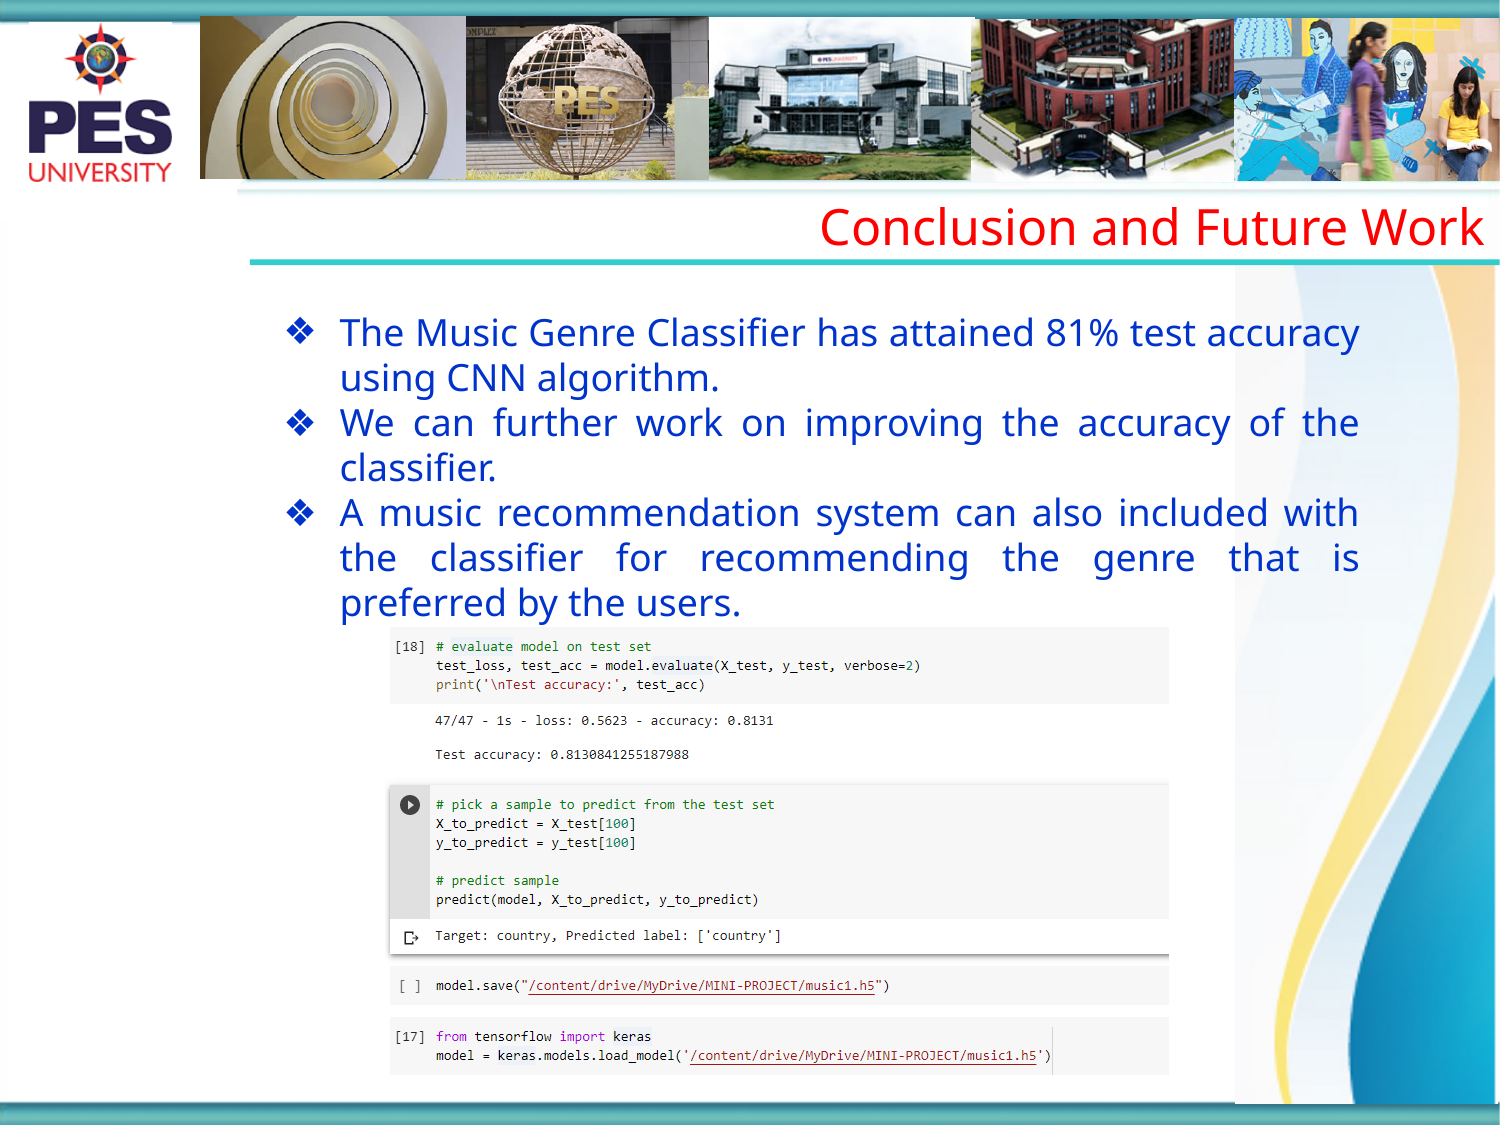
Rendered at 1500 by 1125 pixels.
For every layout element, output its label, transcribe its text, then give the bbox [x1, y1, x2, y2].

picture [0, 222, 1500, 1125]
text_box The Music Genre Classifier has attained 81% test accuracy using CNN algorithm. We can further work on improving the accuracy of the classifier. A music recommendation system can also included with the classifier for recommending the genre that is preferred by the users. [249, 281, 1376, 1057]
text_box Conclusion and Future Work [224, 187, 1500, 263]
picture [0, 0, 1500, 187]
